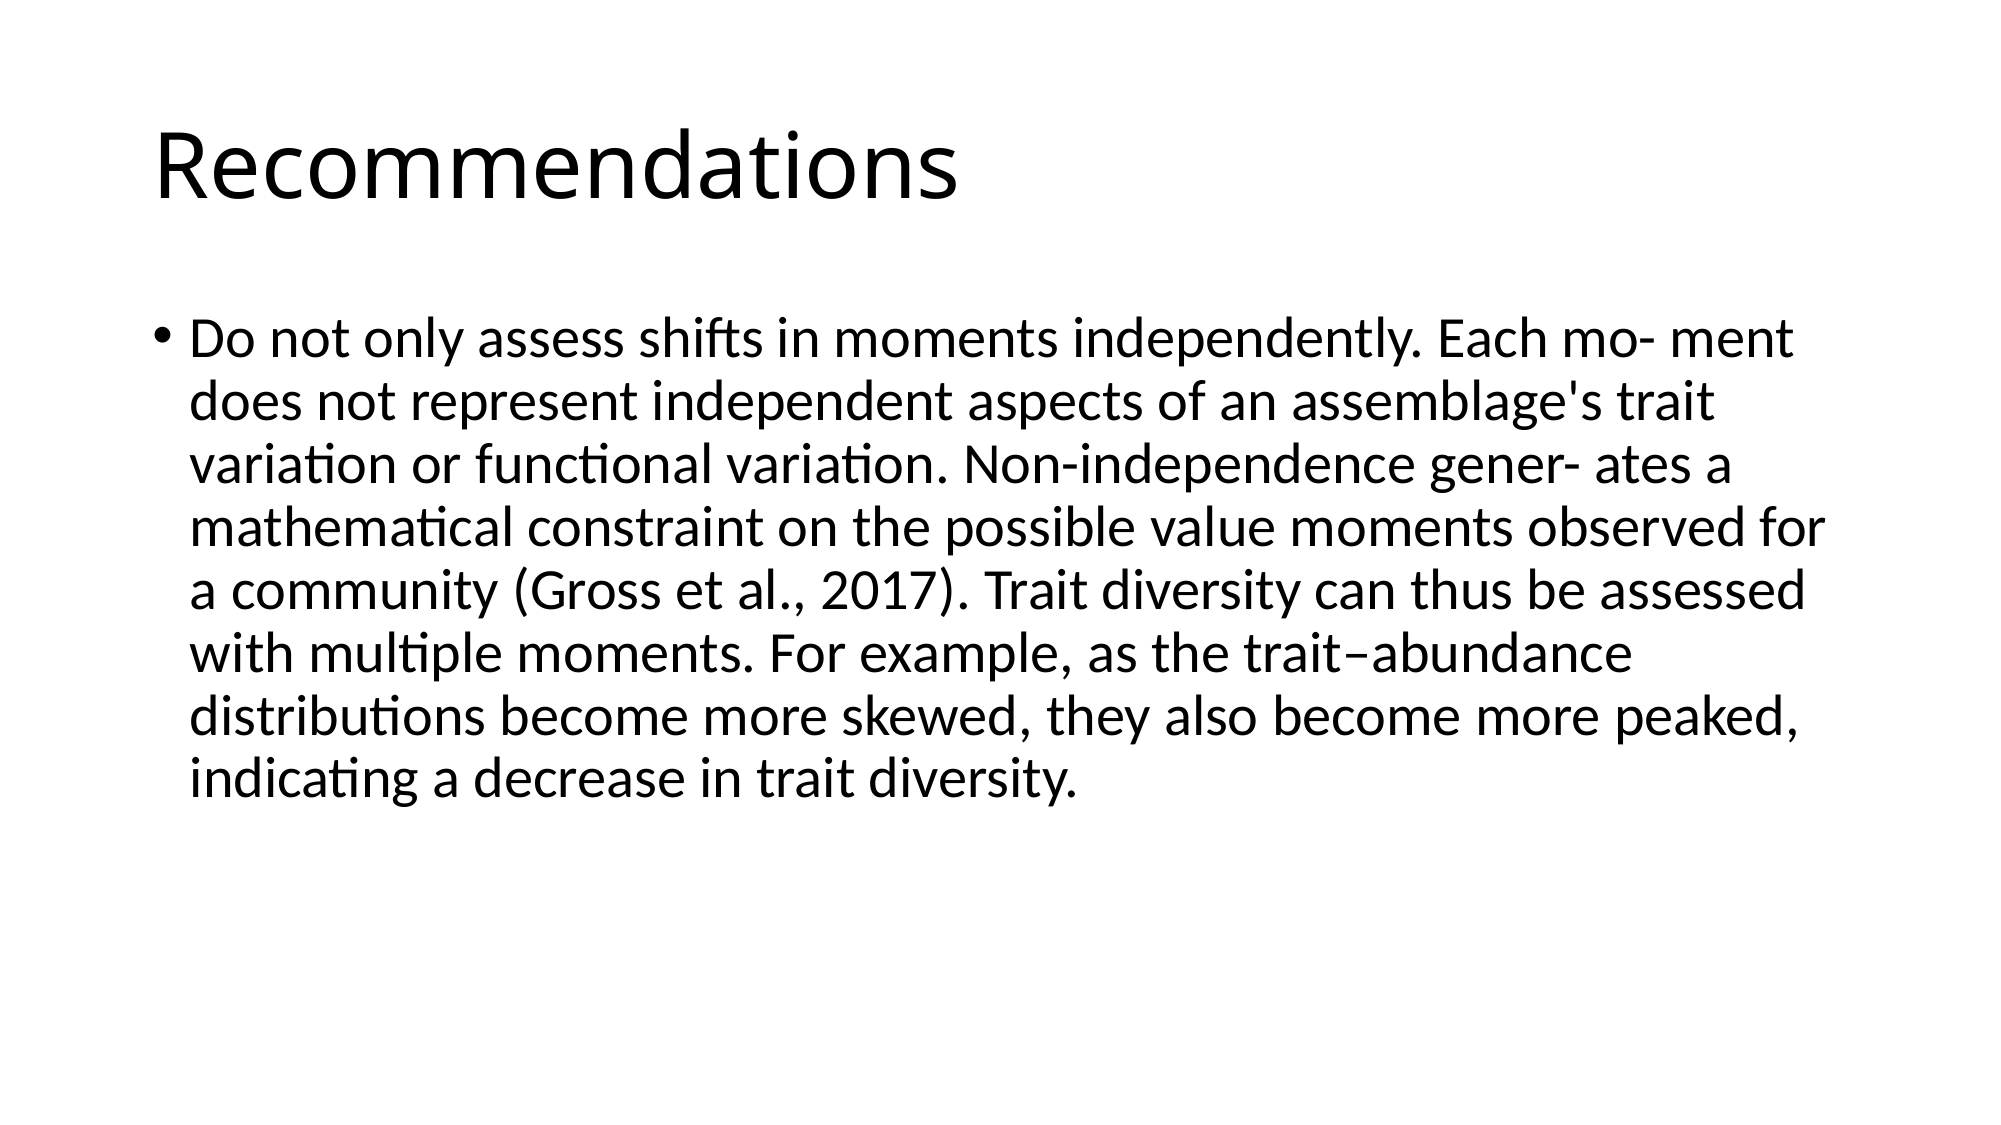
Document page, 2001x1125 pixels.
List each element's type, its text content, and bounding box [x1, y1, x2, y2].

list Do not only assess shifts in moments independently. Each mo- ment does not represent independent aspects of an assemblage's trait variation or functional variation. Non-independence gener- ates a mathematical constraint on the possible value moments observed for a community (Gross et al., 2017). Trait diversity can thus be assessed with multiple moments. For example, as the trait–abundance distributions become more skewed, they also become more peaked, indicating a decrease in trait diversity. [137, 299, 1863, 1014]
title Recommendations [137, 59, 1863, 278]
